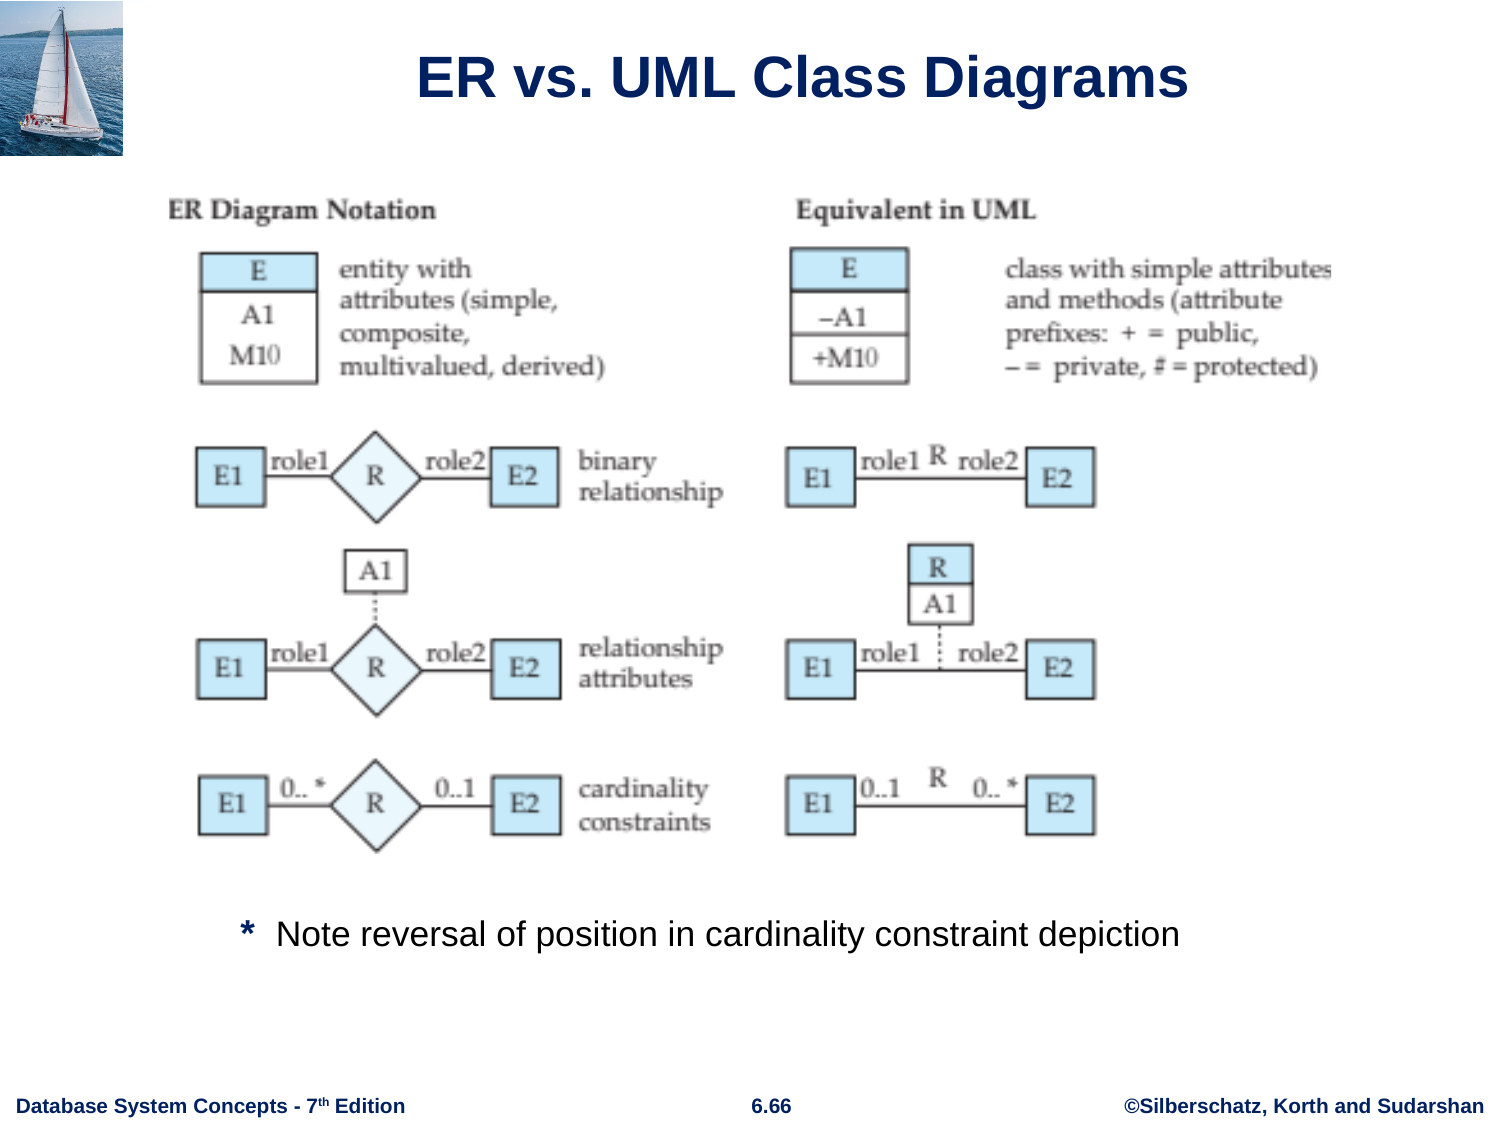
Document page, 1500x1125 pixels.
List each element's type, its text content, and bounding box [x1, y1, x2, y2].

title ER vs. UML Class Diagrams [140, 16, 1467, 118]
text_box * Note reversal of position in cardinality constraint depiction [225, 901, 1250, 961]
picture [0, 1, 123, 156]
picture [168, 194, 1332, 854]
